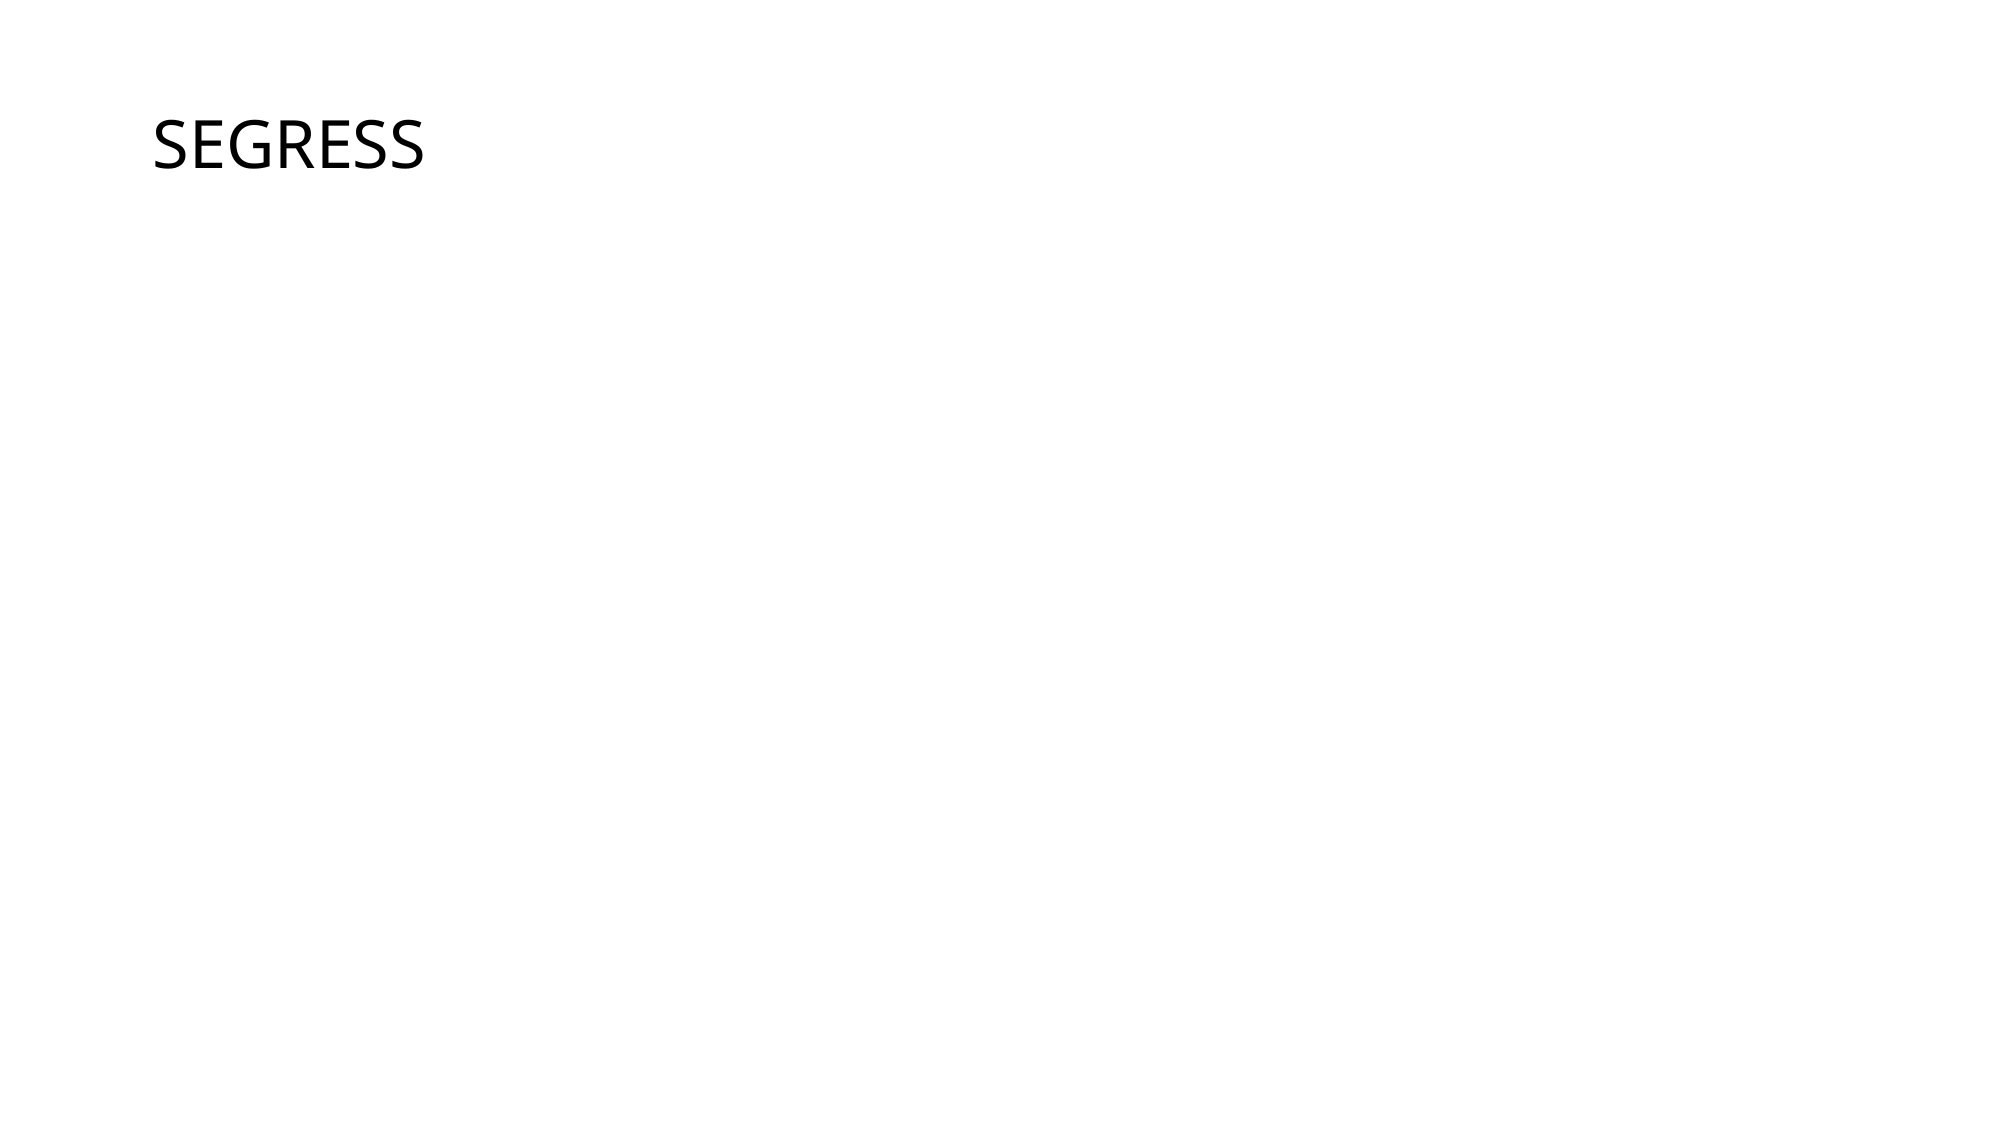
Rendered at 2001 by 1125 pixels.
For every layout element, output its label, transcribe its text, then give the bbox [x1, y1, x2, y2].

title SEGRESS [137, 88, 1863, 206]
